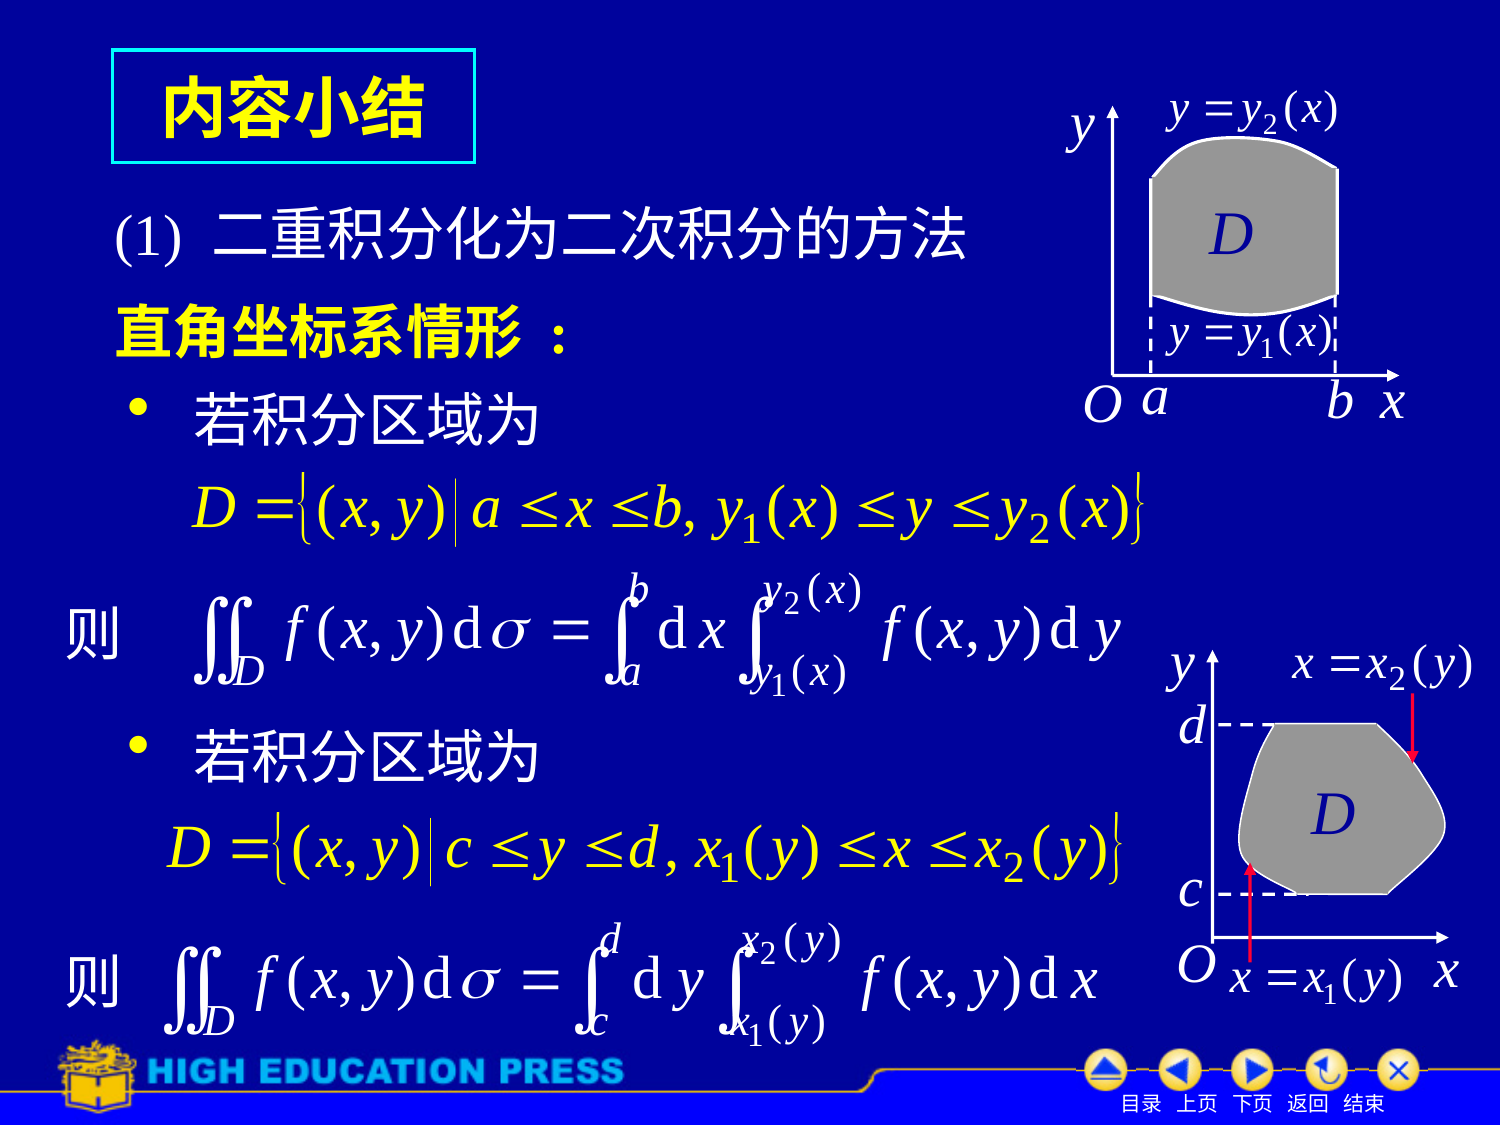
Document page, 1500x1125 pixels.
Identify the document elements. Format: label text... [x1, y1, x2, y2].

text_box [162, 812, 1129, 890]
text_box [1162, 636, 1476, 1008]
text_box 若积分区域为 [112, 704, 627, 800]
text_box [1062, 82, 1410, 428]
text_box 则 [50, 589, 174, 675]
text_box 则 [50, 937, 144, 1023]
picture [0, 0, 1500, 1125]
text_box (1) 二重积分化为二次积分的方法 [99, 189, 988, 275]
text_box 直角坐标系情形 : [99, 287, 675, 373]
text_box 若积分区域为 [112, 367, 575, 463]
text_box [179, 564, 1126, 701]
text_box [187, 472, 1152, 551]
title 内容小结 [112, 50, 475, 163]
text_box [149, 914, 1102, 1051]
